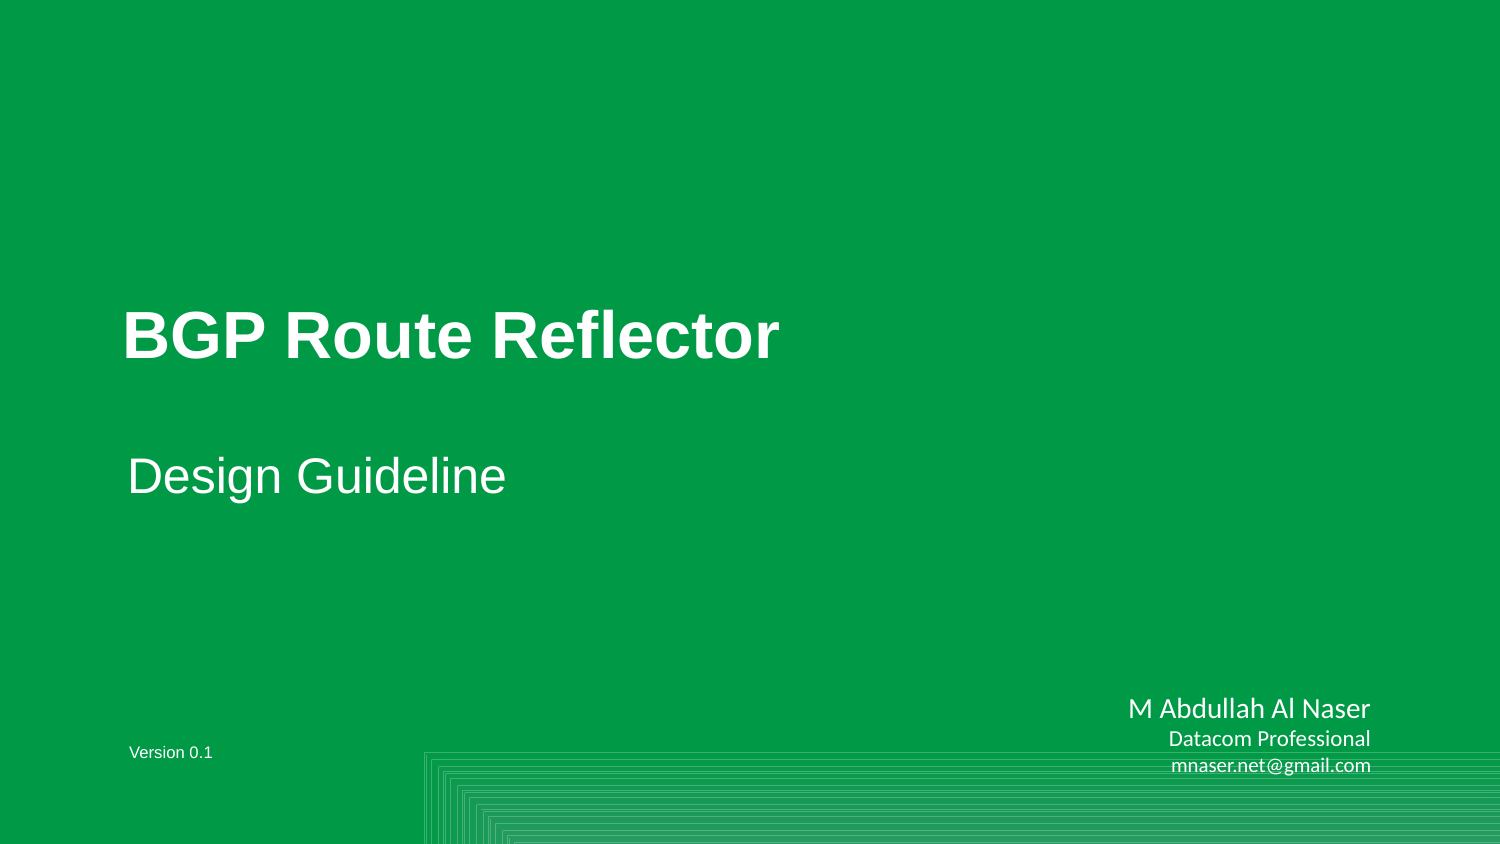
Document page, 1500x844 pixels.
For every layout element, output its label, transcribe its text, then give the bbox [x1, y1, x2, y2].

text_box M Abdullah Al Naser Datacom Professional mnaser.net@gmail.com [1113, 681, 1386, 784]
text_box Version 0.1 [114, 734, 280, 770]
title BGP Route Reflector [107, 241, 1383, 422]
subtitle Design Guideline [112, 436, 1163, 652]
